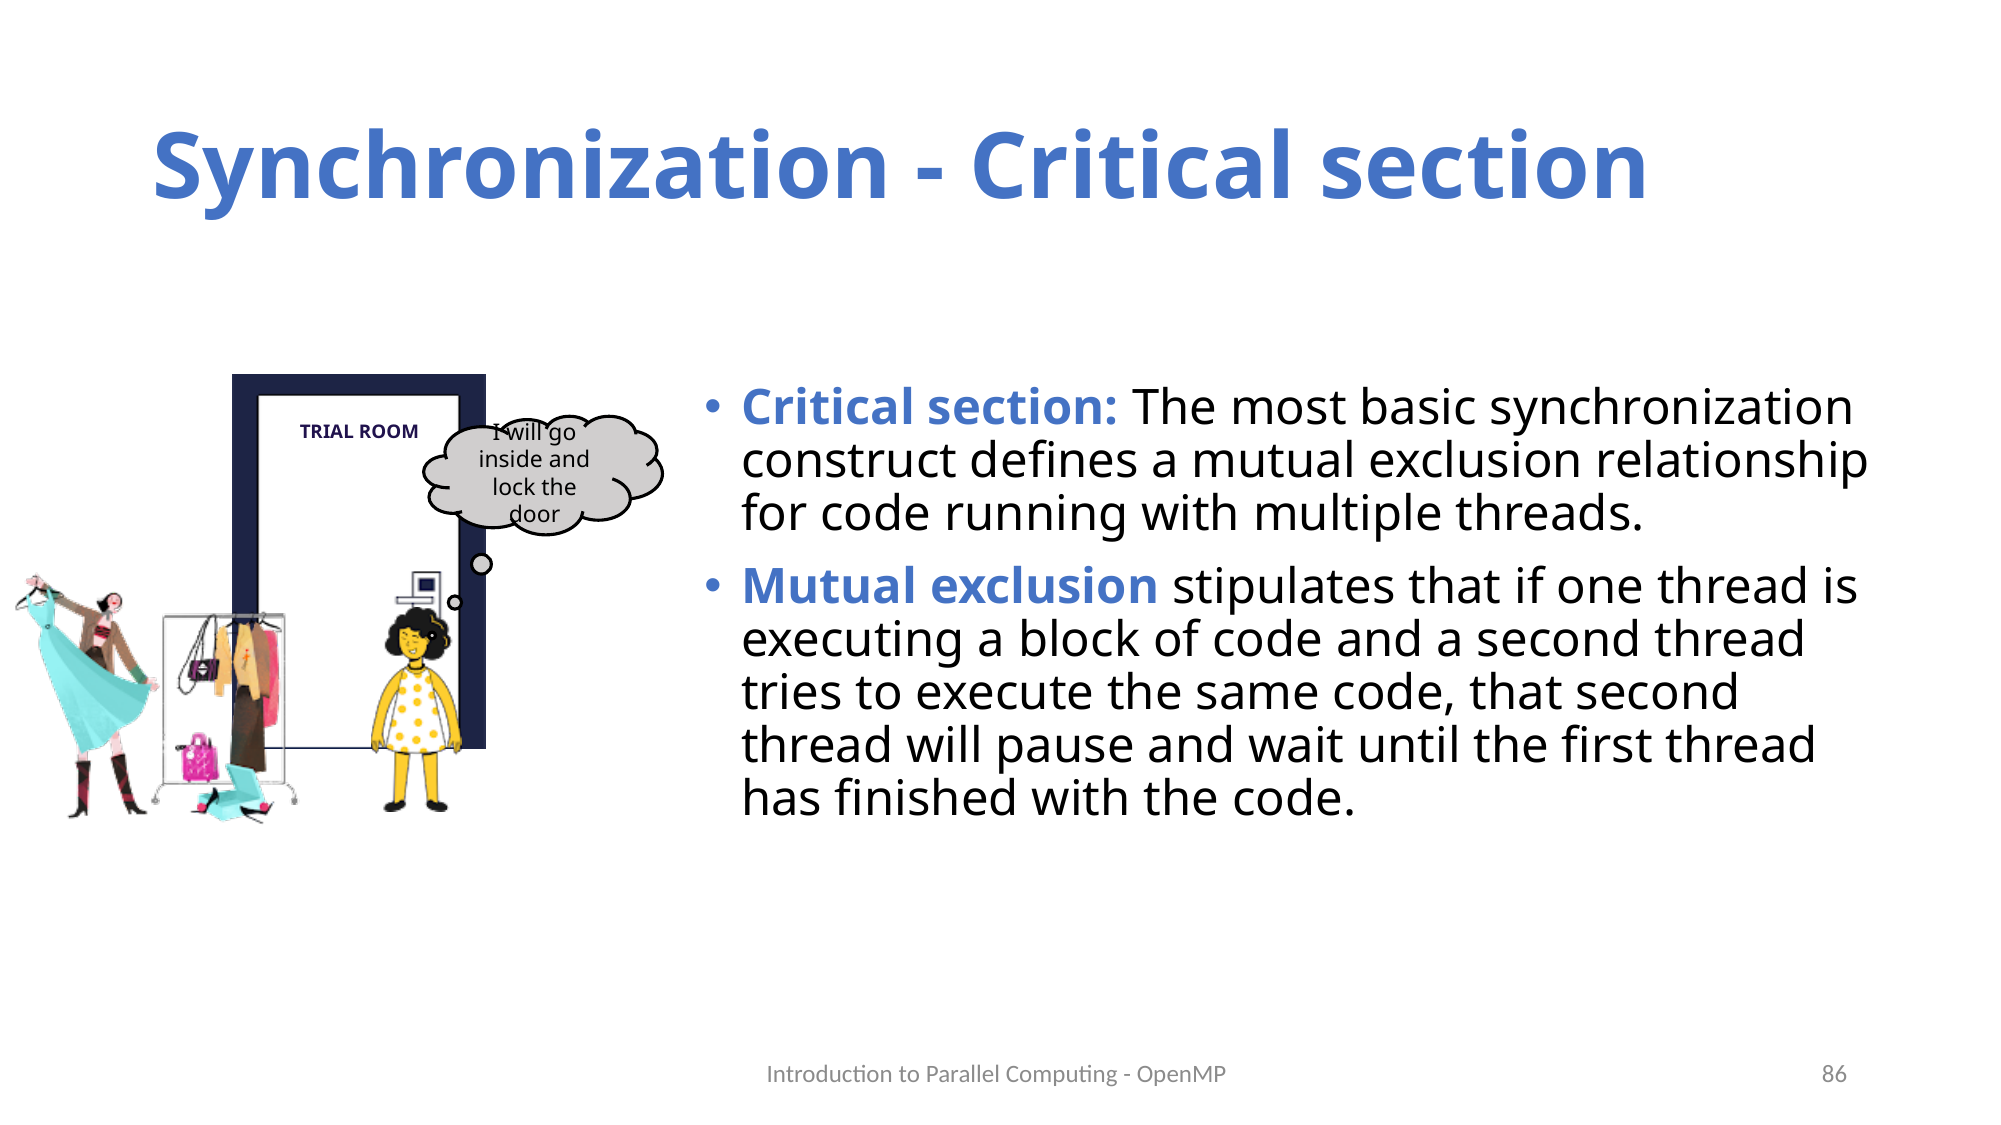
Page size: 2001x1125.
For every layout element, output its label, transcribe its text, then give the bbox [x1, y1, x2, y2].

picture [0, 374, 486, 853]
list Critical section: The most basic synchronization construct defines a mutual exclusion relationship for code running with multiple threads. Mutual exclusion stipulates that if one thread is executing a block of code and a second thread tries to execute the same code, that second thread will pause and wait until the first thread has finished with the code. [689, 374, 1898, 838]
footer Introduction to Parallel Computing - OpenMP [662, 1042, 1338, 1103]
text_box I will go inside and lock the door [486, 415, 664, 536]
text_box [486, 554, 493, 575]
title Synchronization - Critical section [137, 59, 1863, 278]
slide_number 86 [1412, 1042, 1863, 1103]
